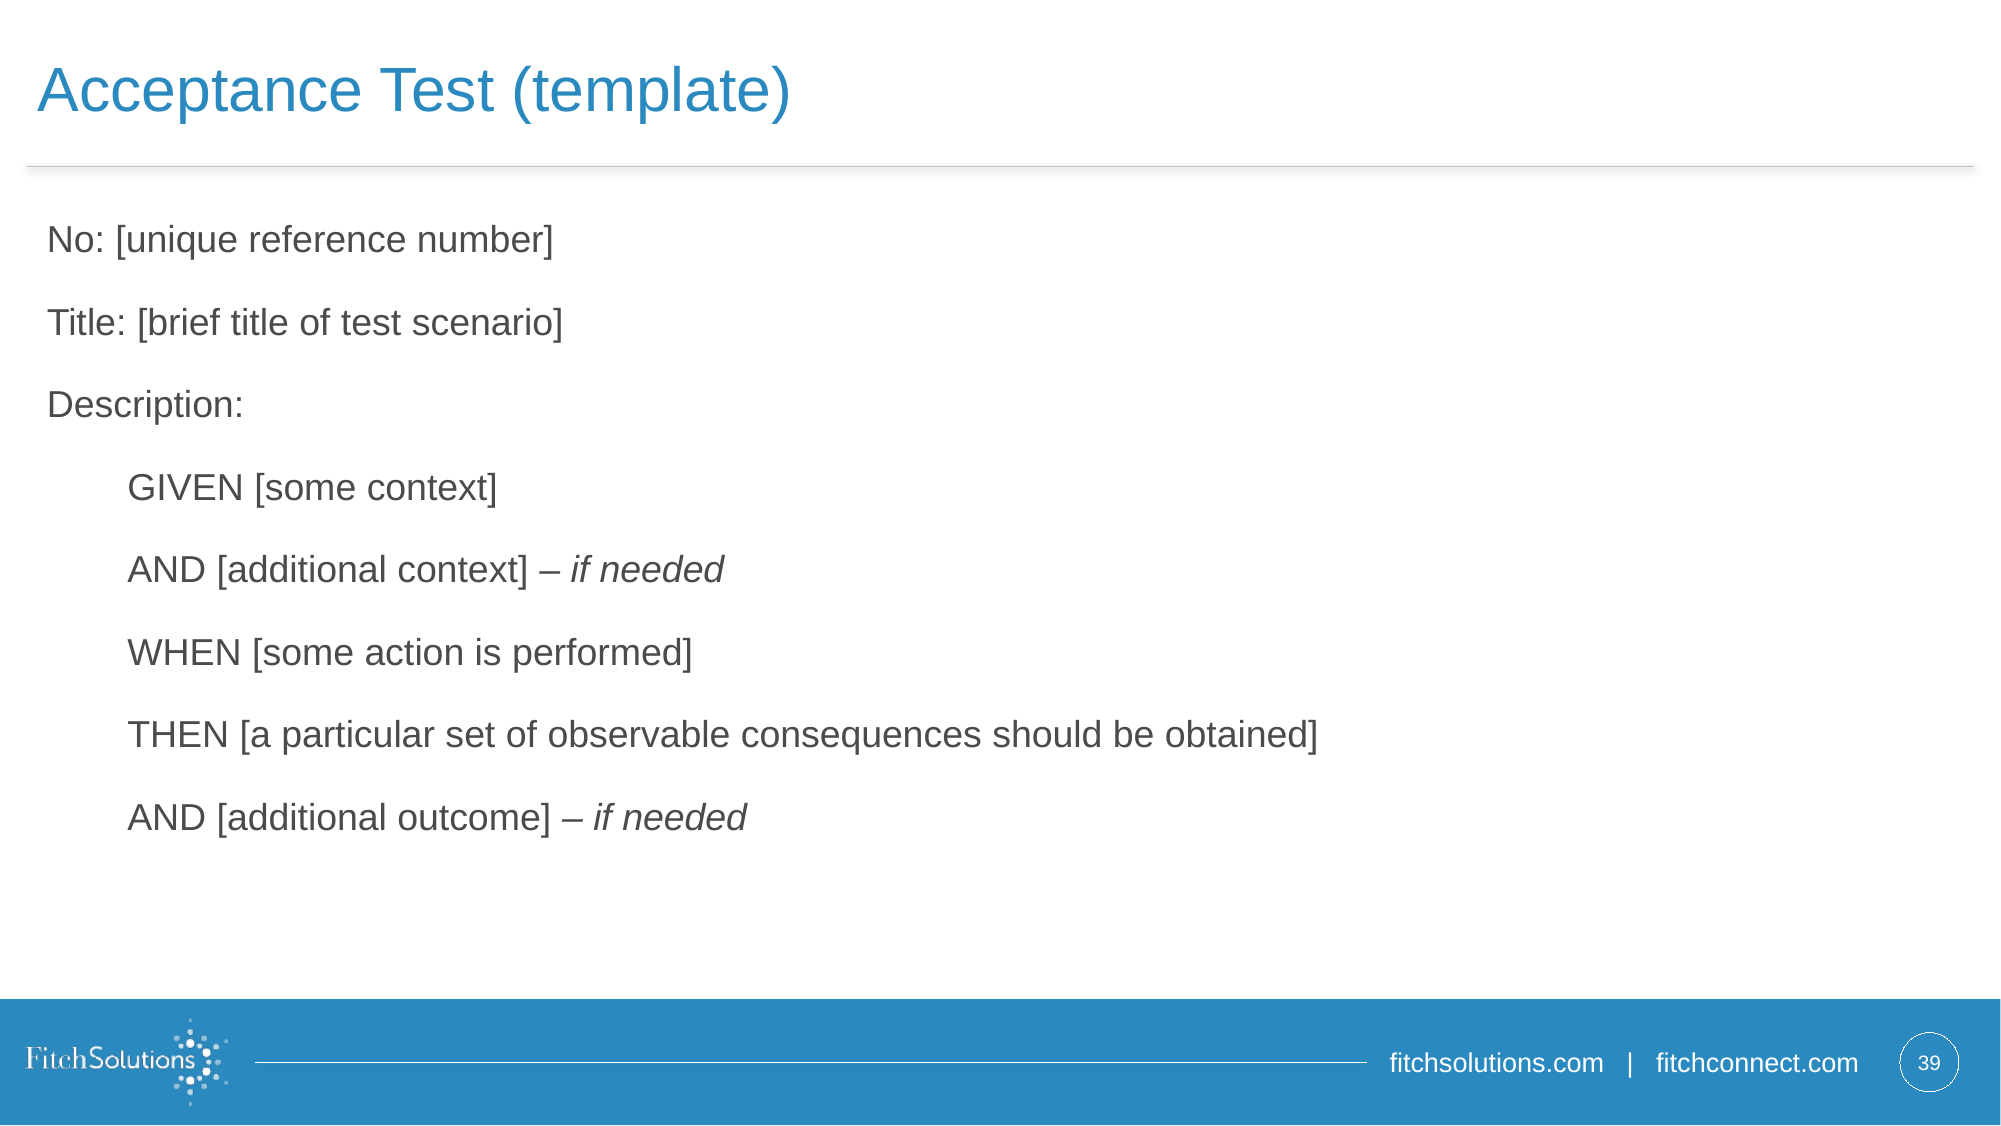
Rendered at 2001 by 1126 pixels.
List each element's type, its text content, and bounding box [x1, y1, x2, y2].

title Acceptance Test (template) [21, 68, 1971, 105]
text_box No: [unique reference number] Title: [brief title of test scenario] Description: GIVEN [some context] AND [additional context] – if needed WHEN [some action is performed] THEN [a particular set of observable consequences should be obtained] AND [additional outcome] – if needed [45, 215, 1580, 1013]
picture [25, 1018, 228, 1106]
